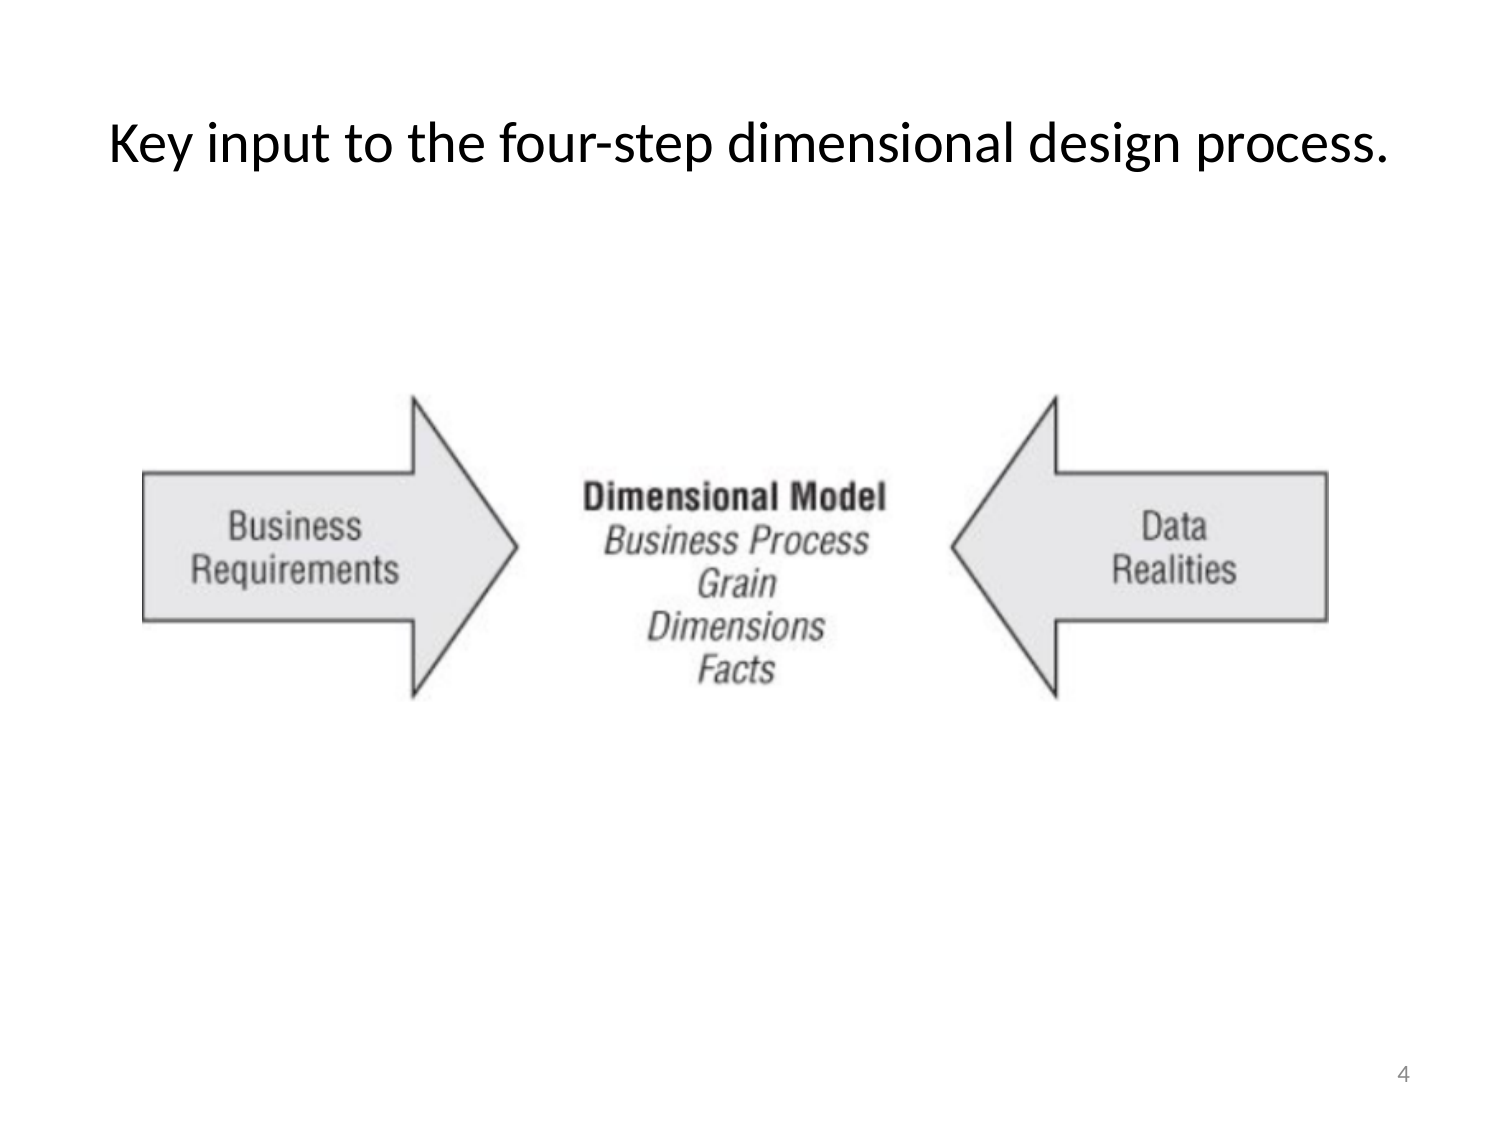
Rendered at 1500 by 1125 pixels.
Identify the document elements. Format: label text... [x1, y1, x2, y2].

title Key input to the four-step dimensional design process. [75, 45, 1425, 233]
slide_number 4 [1074, 1042, 1425, 1103]
picture [142, 197, 1330, 852]
